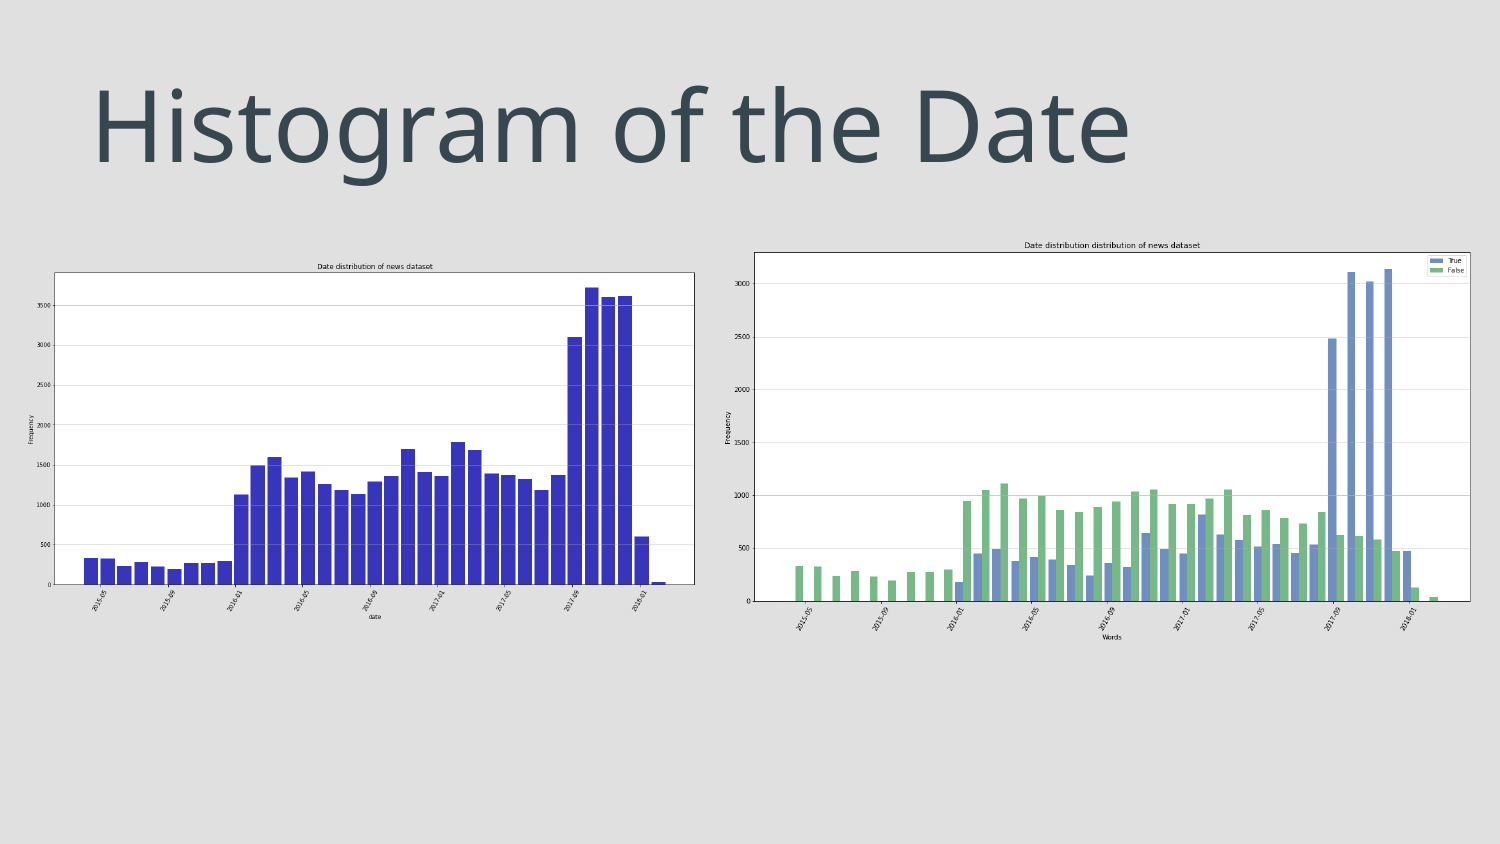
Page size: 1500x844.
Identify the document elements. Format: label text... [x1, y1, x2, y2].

picture [720, 237, 1474, 646]
title Histogram of the Date [75, 10, 1407, 235]
picture [24, 259, 698, 624]
